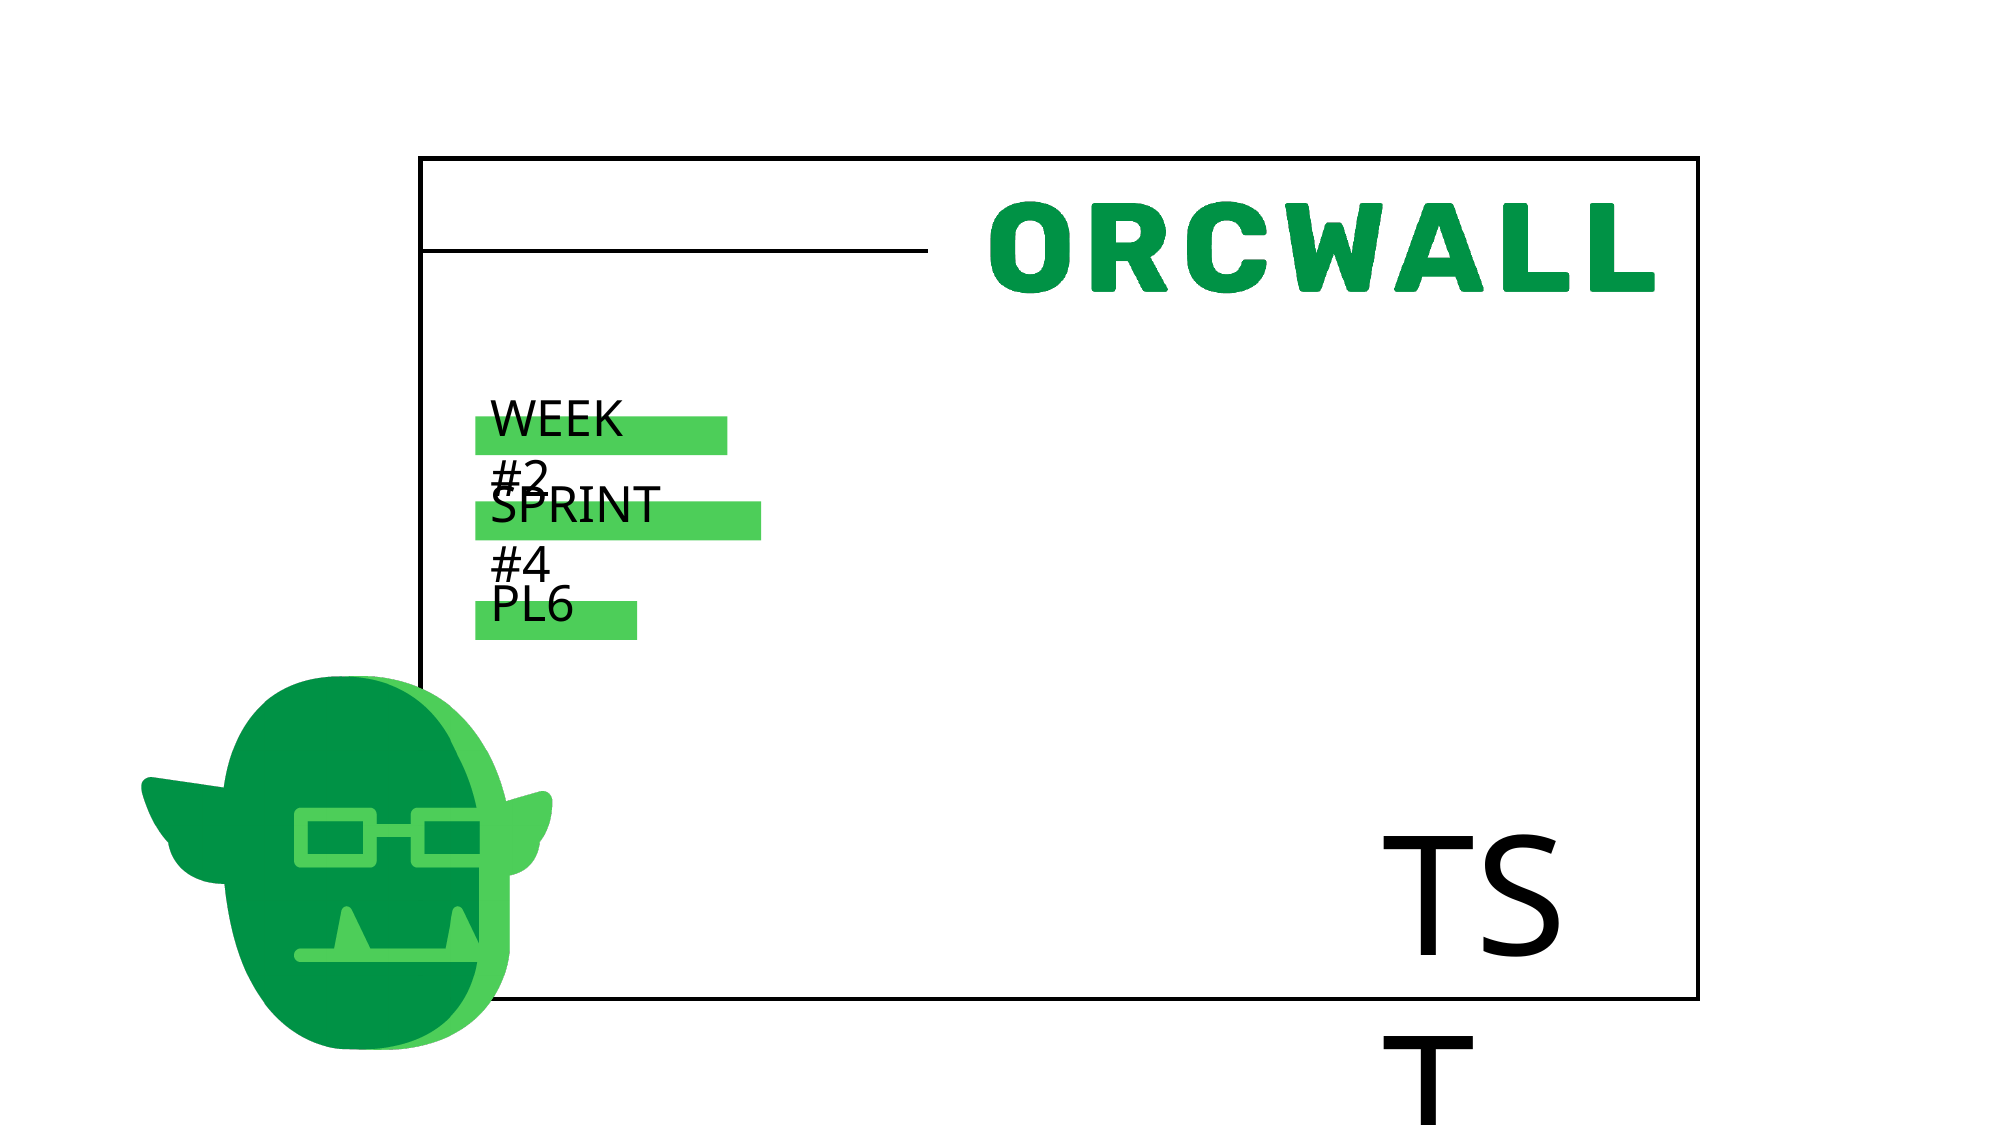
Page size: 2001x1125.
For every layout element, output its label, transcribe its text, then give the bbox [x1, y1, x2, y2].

text_box WEEK #2 [475, 379, 695, 464]
text_box [695, 415, 728, 456]
text_box [419, 157, 1699, 1000]
picture [141, 676, 638, 1050]
text_box PL6 [475, 564, 674, 640]
text_box SPRINT #4 [475, 464, 762, 600]
text_box TST [1367, 781, 1672, 1125]
picture [978, 158, 1655, 324]
